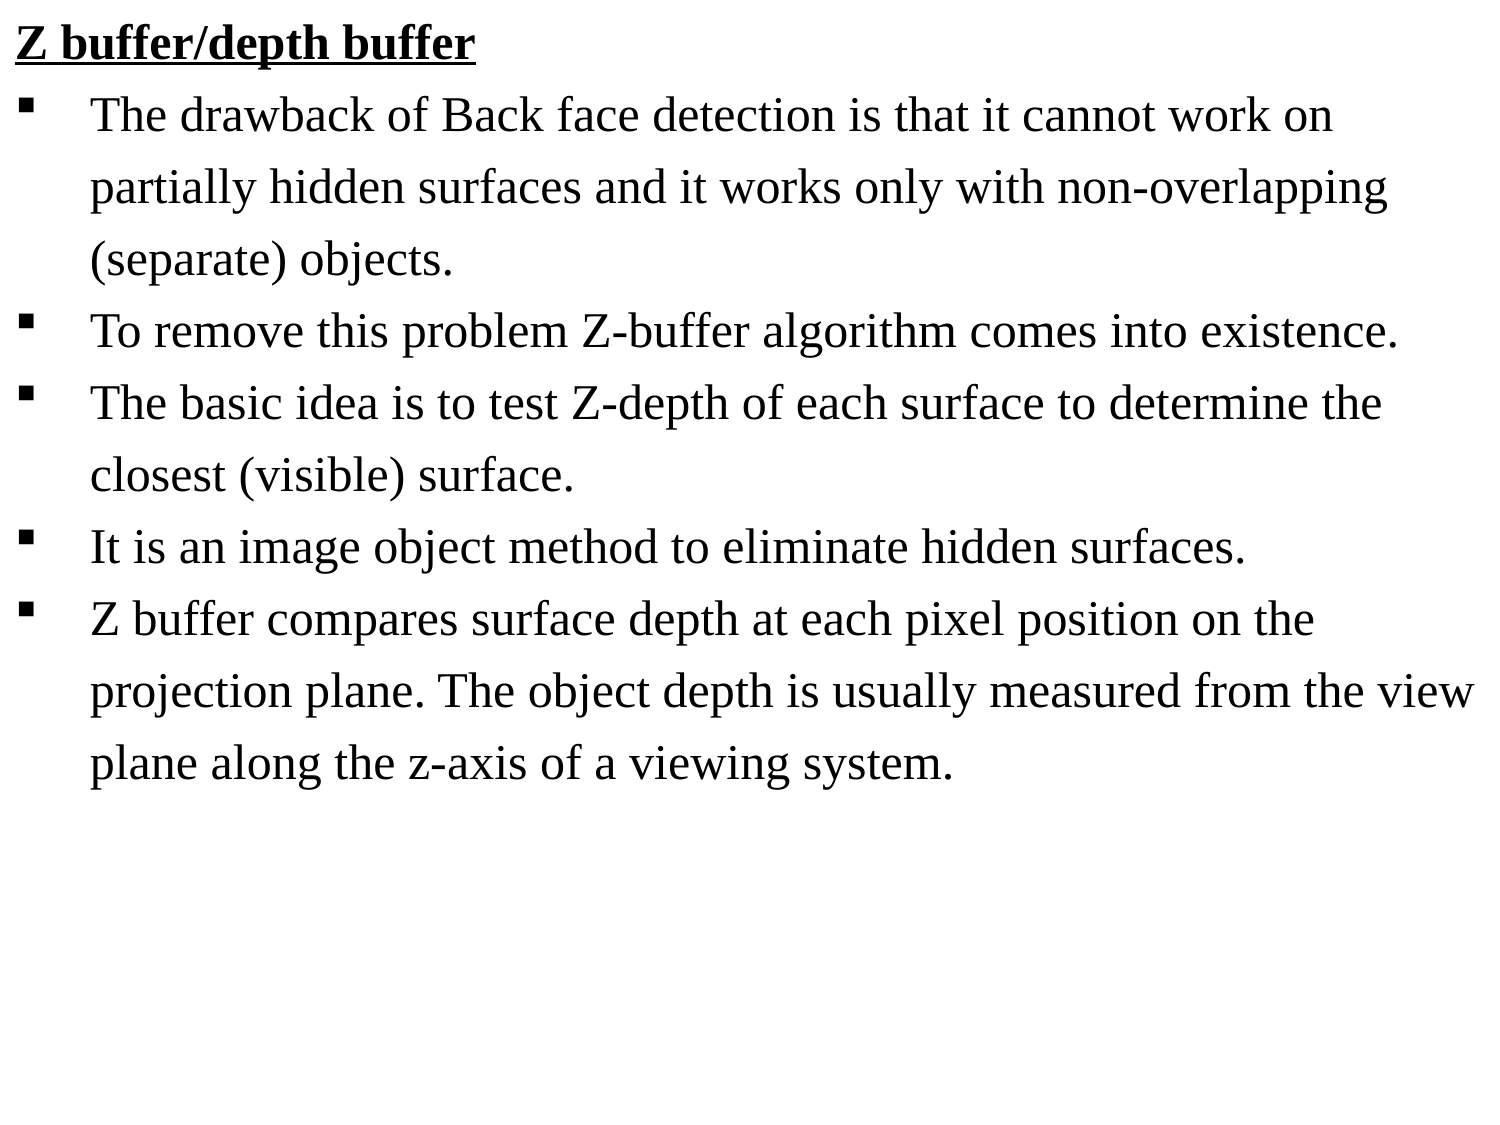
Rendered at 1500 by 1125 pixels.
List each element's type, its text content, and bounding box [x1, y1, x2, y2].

text_box Z buffer/depth buffer The drawback of Back face detection is that it cannot work on partially hidden surfaces and it works only with non-overlapping (separate) objects. To remove this problem Z-buffer algorithm comes into existence. The basic idea is to test Z-depth of each surface to determine the closest (visible) surface. It is an image object method to eliminate hidden surfaces. Z buffer compares surface depth at each pixel position on the projection plane. The object depth is usually measured from the view plane along the z-axis of a viewing system. [0, 0, 1500, 797]
